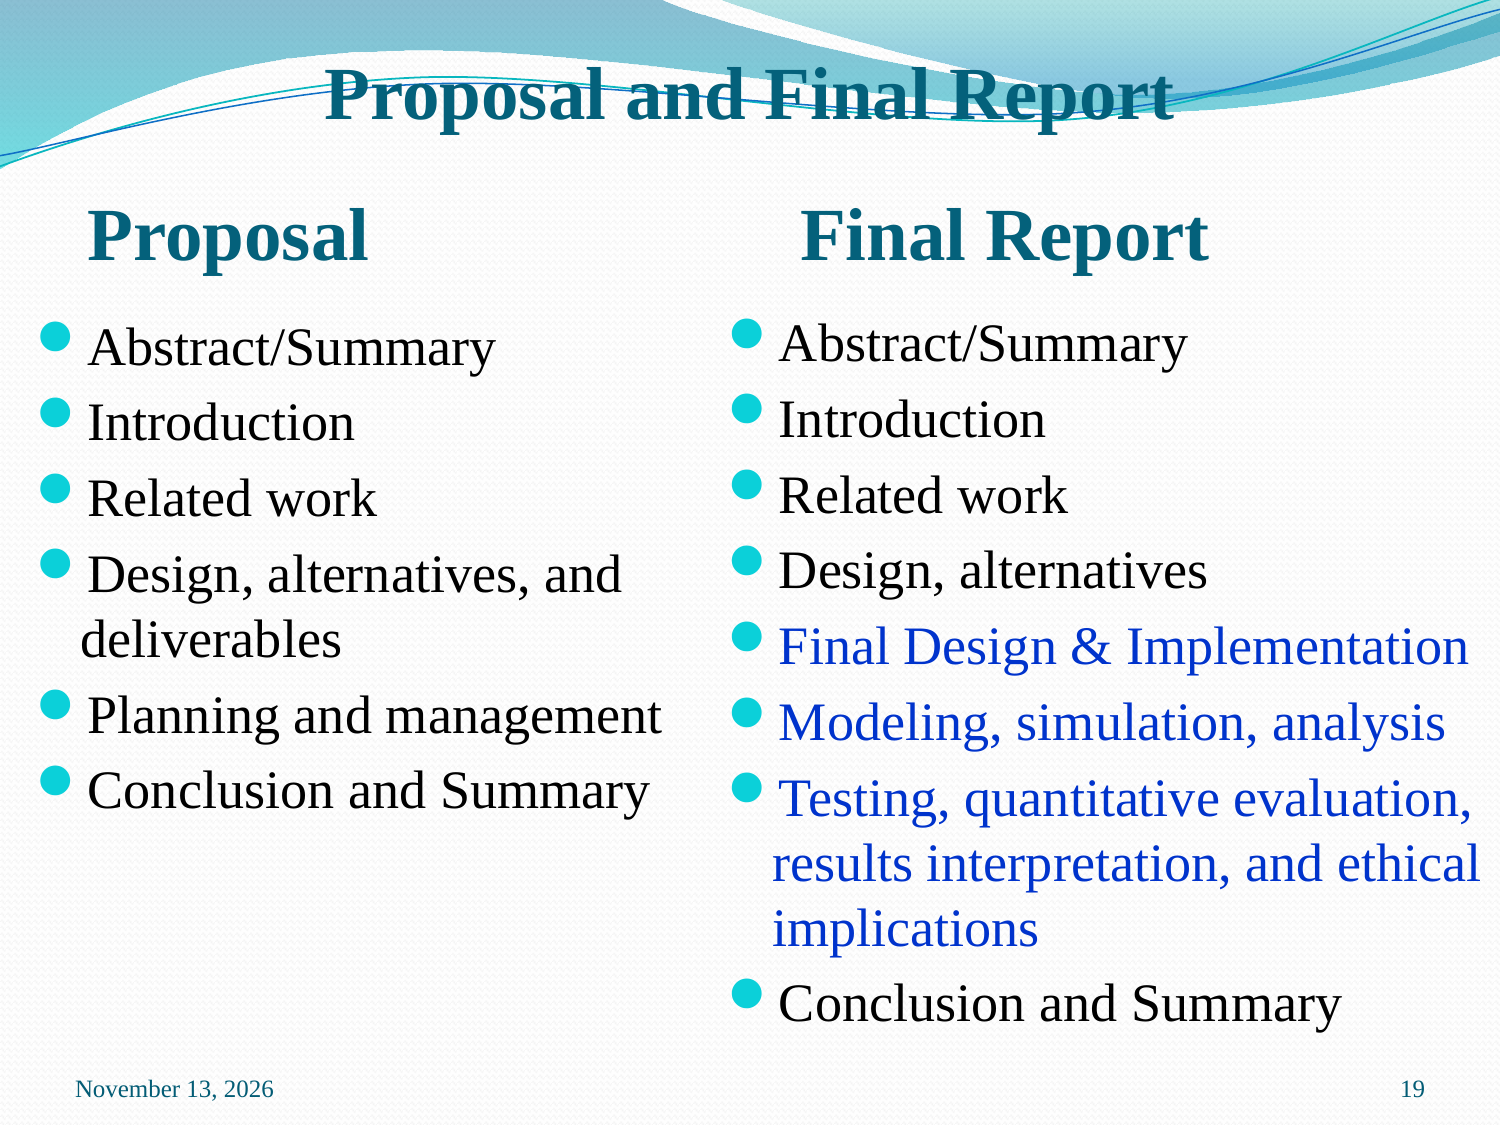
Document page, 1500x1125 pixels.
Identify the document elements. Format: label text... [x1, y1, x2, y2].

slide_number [75, 1042, 425, 1103]
title Proposal and Final Report [75, 50, 1425, 135]
text_box Abstract/Summary Introduction Related work Design, alternatives, and deliverables Planning and management Conclusion and Summary [21, 303, 709, 874]
text_box Final Report [799, 135, 1413, 275]
slide_number 19 [1299, 1042, 1425, 1103]
list Abstract/Summary Introduction Related work Design, alternatives Final Design & Implementation Modeling, simulation, analysis Testing, quantitative evaluation, results interpretation, and ethical implications Conclusion and Summary [712, 299, 1500, 1118]
text_box Proposal [87, 135, 588, 275]
